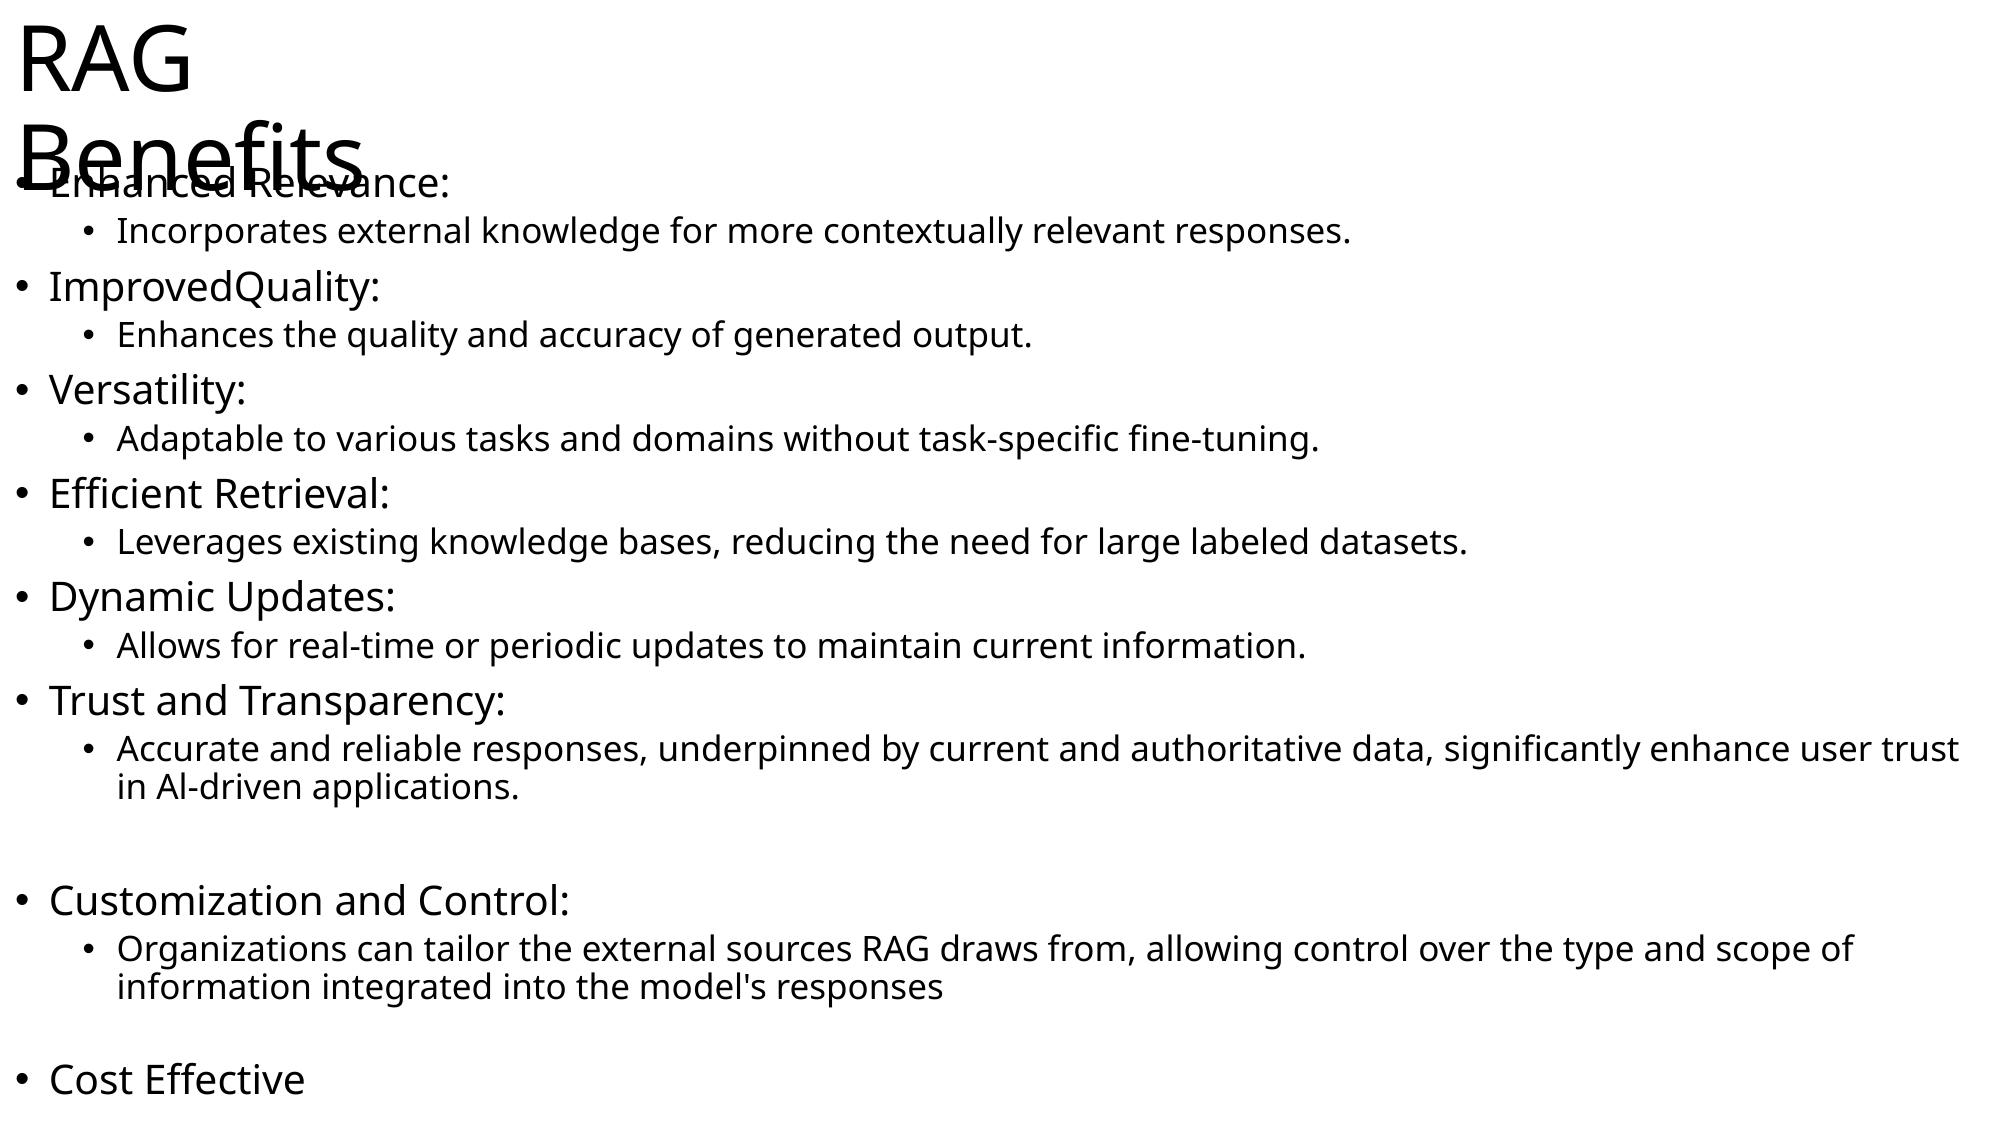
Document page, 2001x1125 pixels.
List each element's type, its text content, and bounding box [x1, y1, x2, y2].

list Enhanced Relevance: Incorporates external knowledge for more contextually relevant responses. ImprovedQuality: Enhances the quality and accuracy of generated output. Versatility: Adaptable to various tasks and domains without task-specific fine-tuning. Efficient Retrieval: Leverages existing knowledge bases, reducing the need for large labeled datasets. Dynamic Updates: Allows for real-time or periodic updates to maintain current information. Trust and Transparency: Accurate and reliable responses, underpinned by current and authoritative data, significantly enhance user trust in Al-driven applications. Customization and Control: Organizations can tailor the external sources RAG draws from, allowing control over the type and scope of information integrated into the model's responses Cost Effective [0, 154, 2000, 1122]
title RAG Benefits [0, 3, 570, 154]
